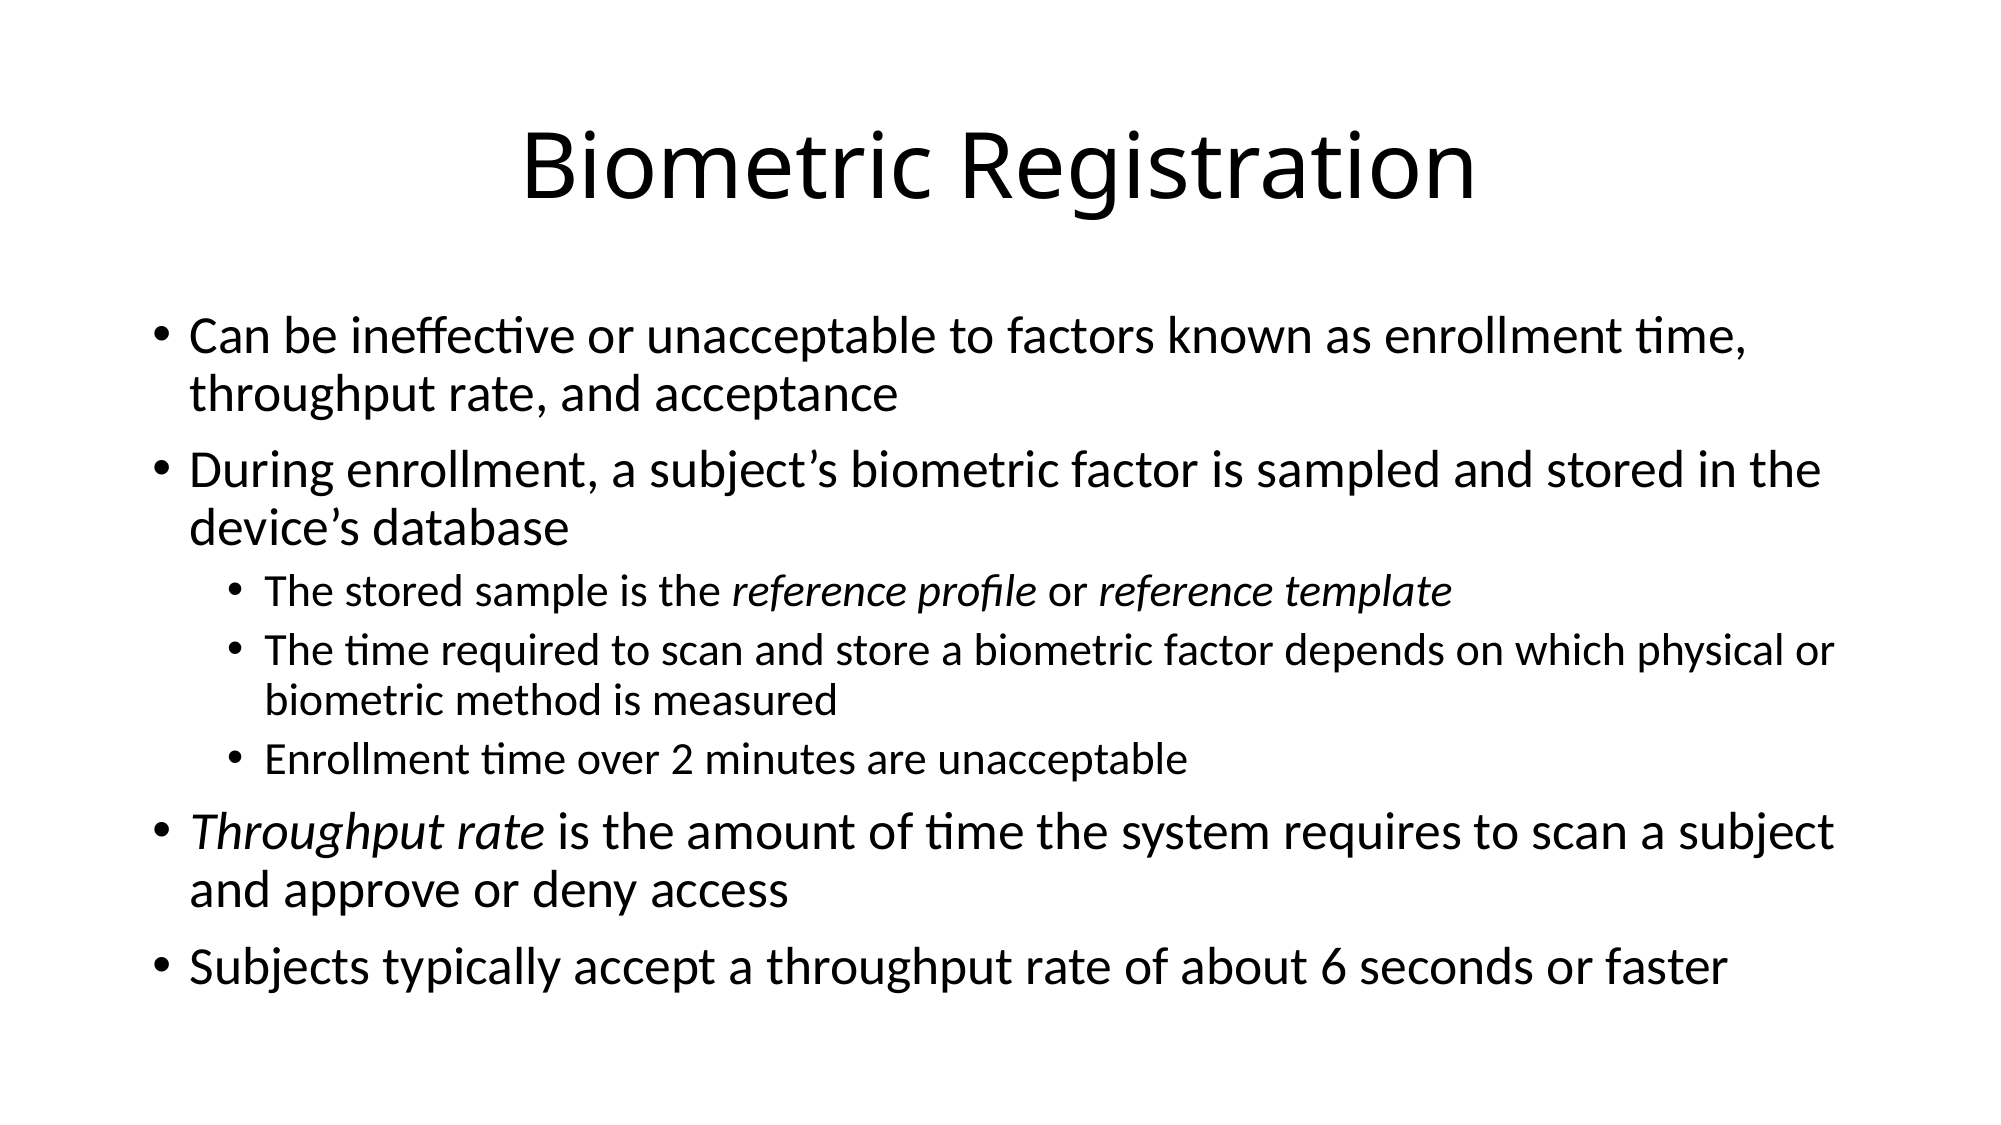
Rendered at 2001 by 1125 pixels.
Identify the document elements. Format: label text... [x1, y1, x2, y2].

list Can be ineffective or unacceptable to factors known as enrollment time, throughput rate, and acceptance During enrollment, a subject’s biometric factor is sampled and stored in the device’s database The stored sample is the reference profile or reference template The time required to scan and store a biometric factor depends on which physical or biometric method is measured Enrollment time over 2 minutes are unacceptable Throughput rate is the amount of time the system requires to scan a subject and approve or deny access Subjects typically accept a throughput rate of about 6 seconds or faster [137, 299, 1863, 1014]
title Biometric Registration [137, 59, 1863, 278]
